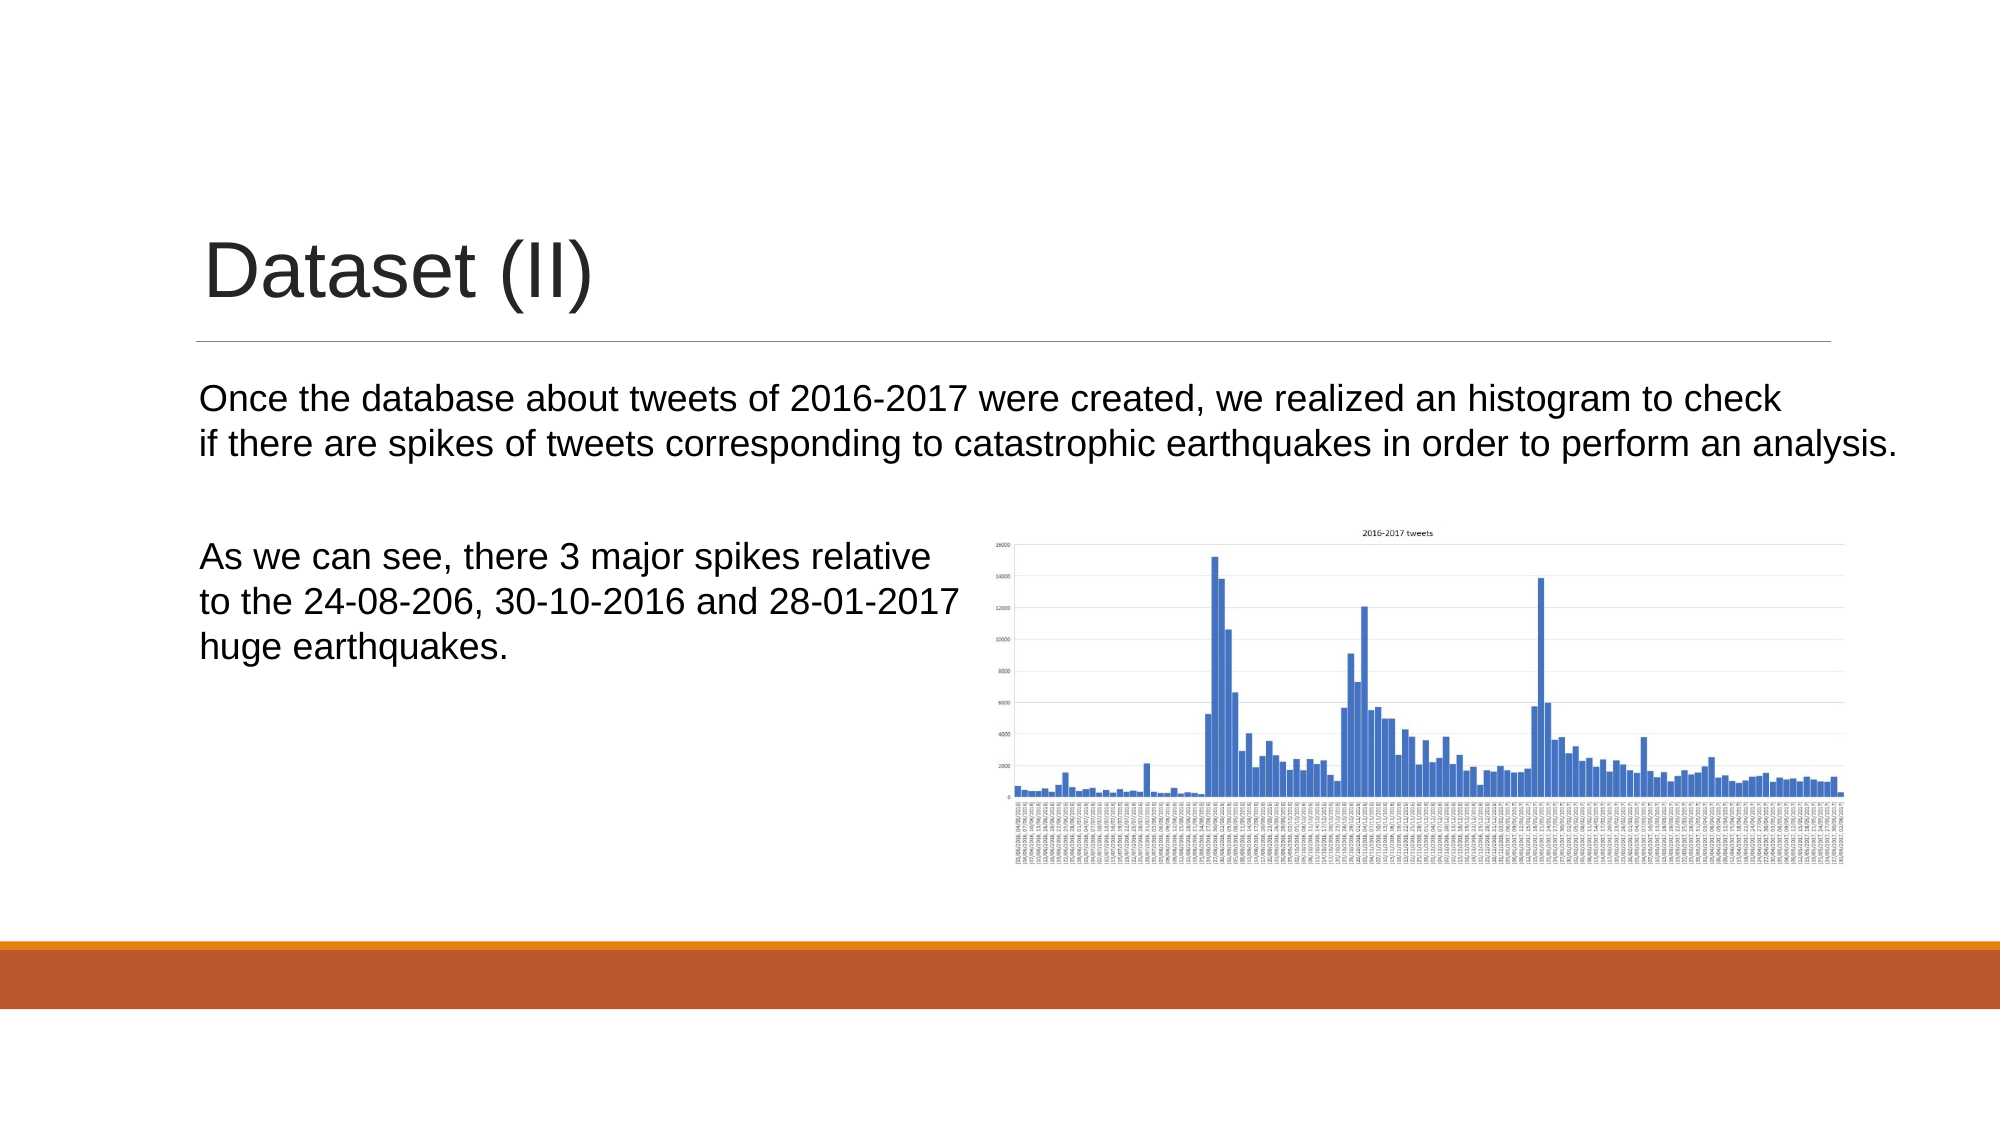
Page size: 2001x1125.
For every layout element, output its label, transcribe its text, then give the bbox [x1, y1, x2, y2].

text_box As we can see, there 3 major spikes relative to the 24-08-206, 30-10-2016 and 28-01-2017 huge earthquakes. [184, 524, 976, 675]
picture [992, 524, 1848, 868]
title Dataset (II) [201, 215, 657, 366]
text_box Once the database about tweets of 2016-2017 were created, we realized an histogram to check if there are spikes of tweets corresponding to catastrophic earthquakes in order to perform an analysis. [184, 366, 1925, 472]
